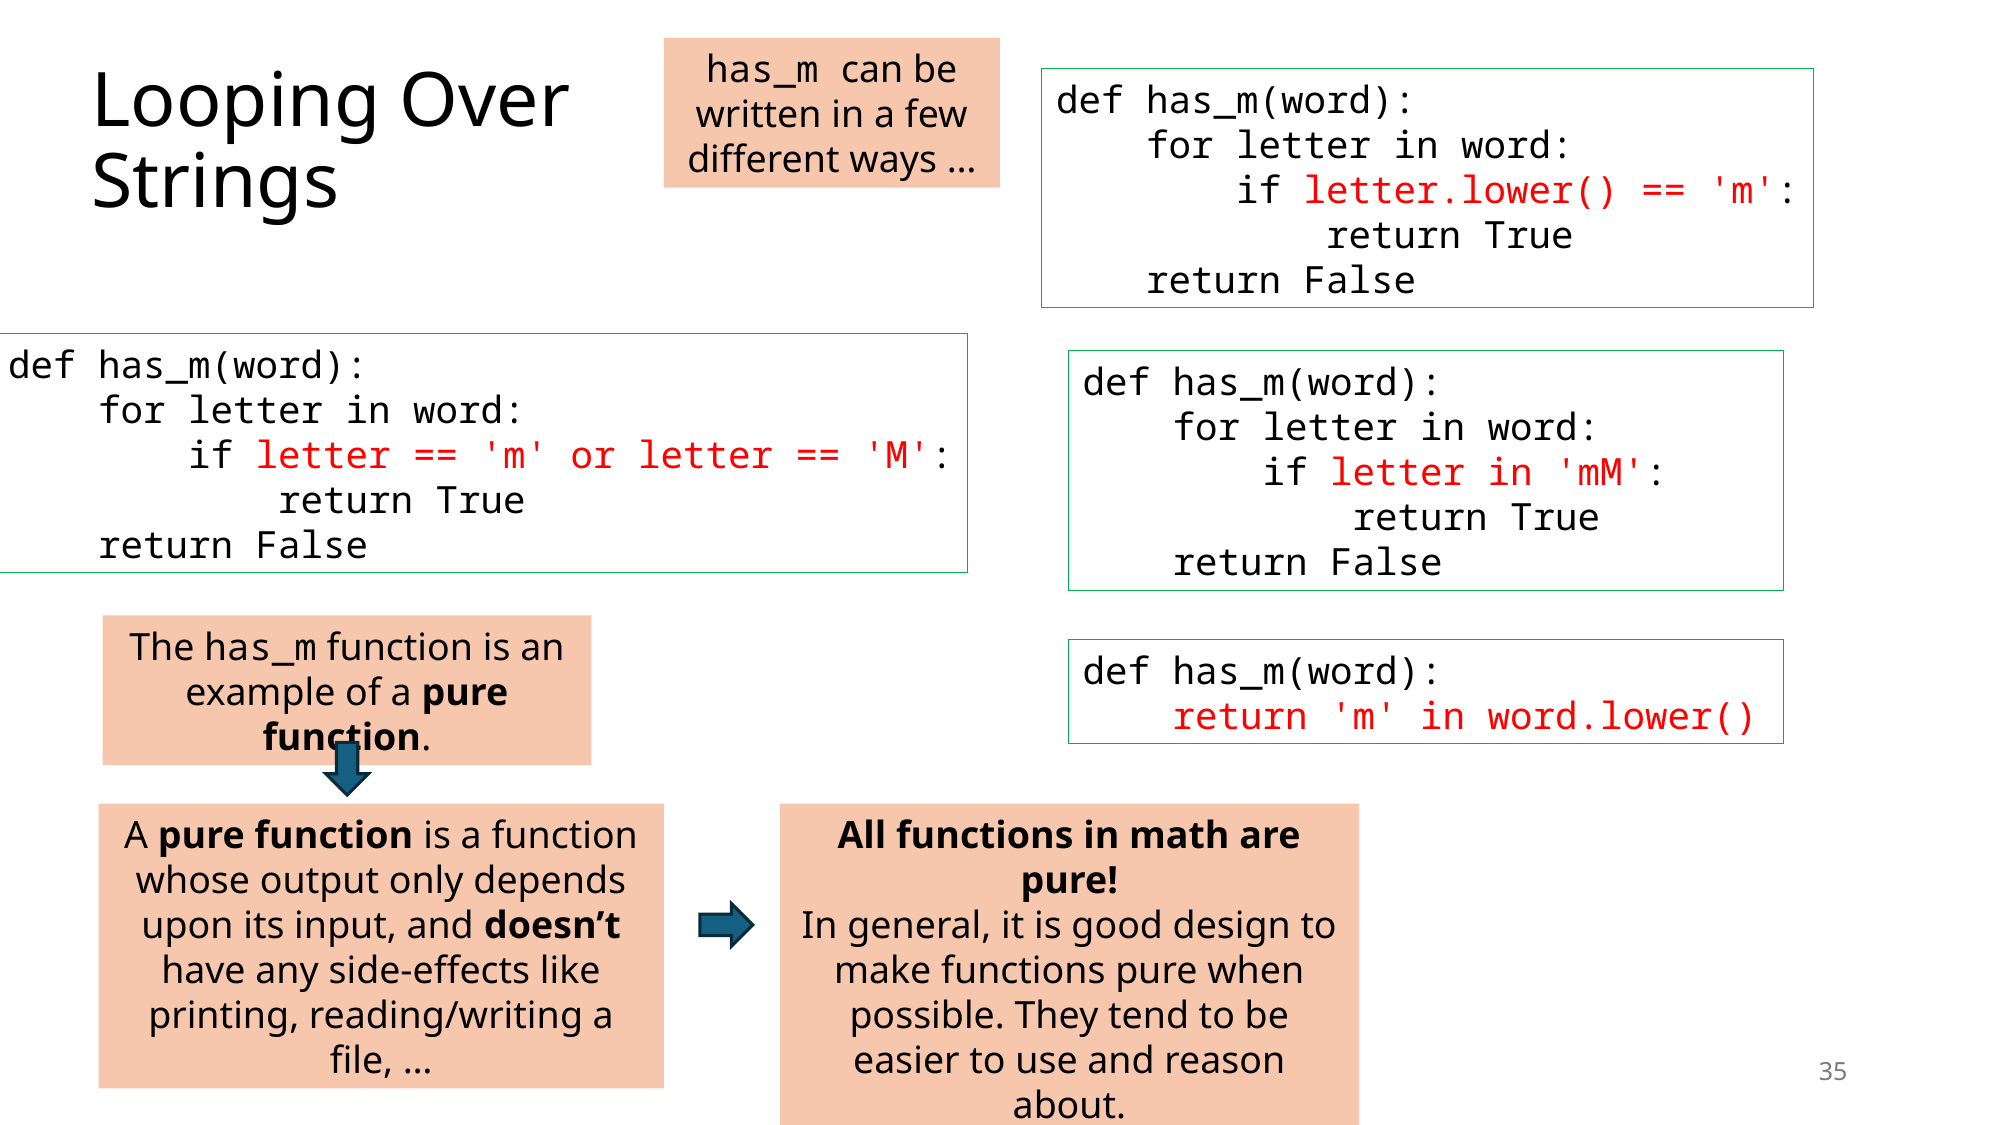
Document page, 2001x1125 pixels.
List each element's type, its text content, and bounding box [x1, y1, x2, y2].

text_box def has_m(word): for letter in word: if letter == 'm' or letter == 'M': return True return False [0, 333, 968, 573]
text_box A pure function is a function whose output only depends upon its input, and doesn’t have any side-effects like printing, reading/writing a file, … [98, 803, 664, 1089]
text_box [322, 740, 373, 798]
text_box def has_m(word): for letter in word: if letter in 'mM': return True return False [1068, 350, 1784, 591]
title Looping Over Strings [76, 33, 618, 251]
text_box All functions in math are pure! In general, it is good design to make functions pure when possible. They tend to be easier to use and reason about. [779, 803, 1360, 1125]
text_box def has_m(word): return 'm' in word.lower() [1068, 639, 1784, 744]
text_box has_m can be written in a few different ways … [663, 37, 1000, 188]
text_box [698, 899, 755, 950]
slide_number 35 [1412, 1042, 1863, 1103]
text_box The has_m function is an example of a pure function. [102, 615, 592, 766]
text_box def has_m(word): for letter in word: if letter.lower() == 'm': return True return False [1041, 68, 1814, 308]
